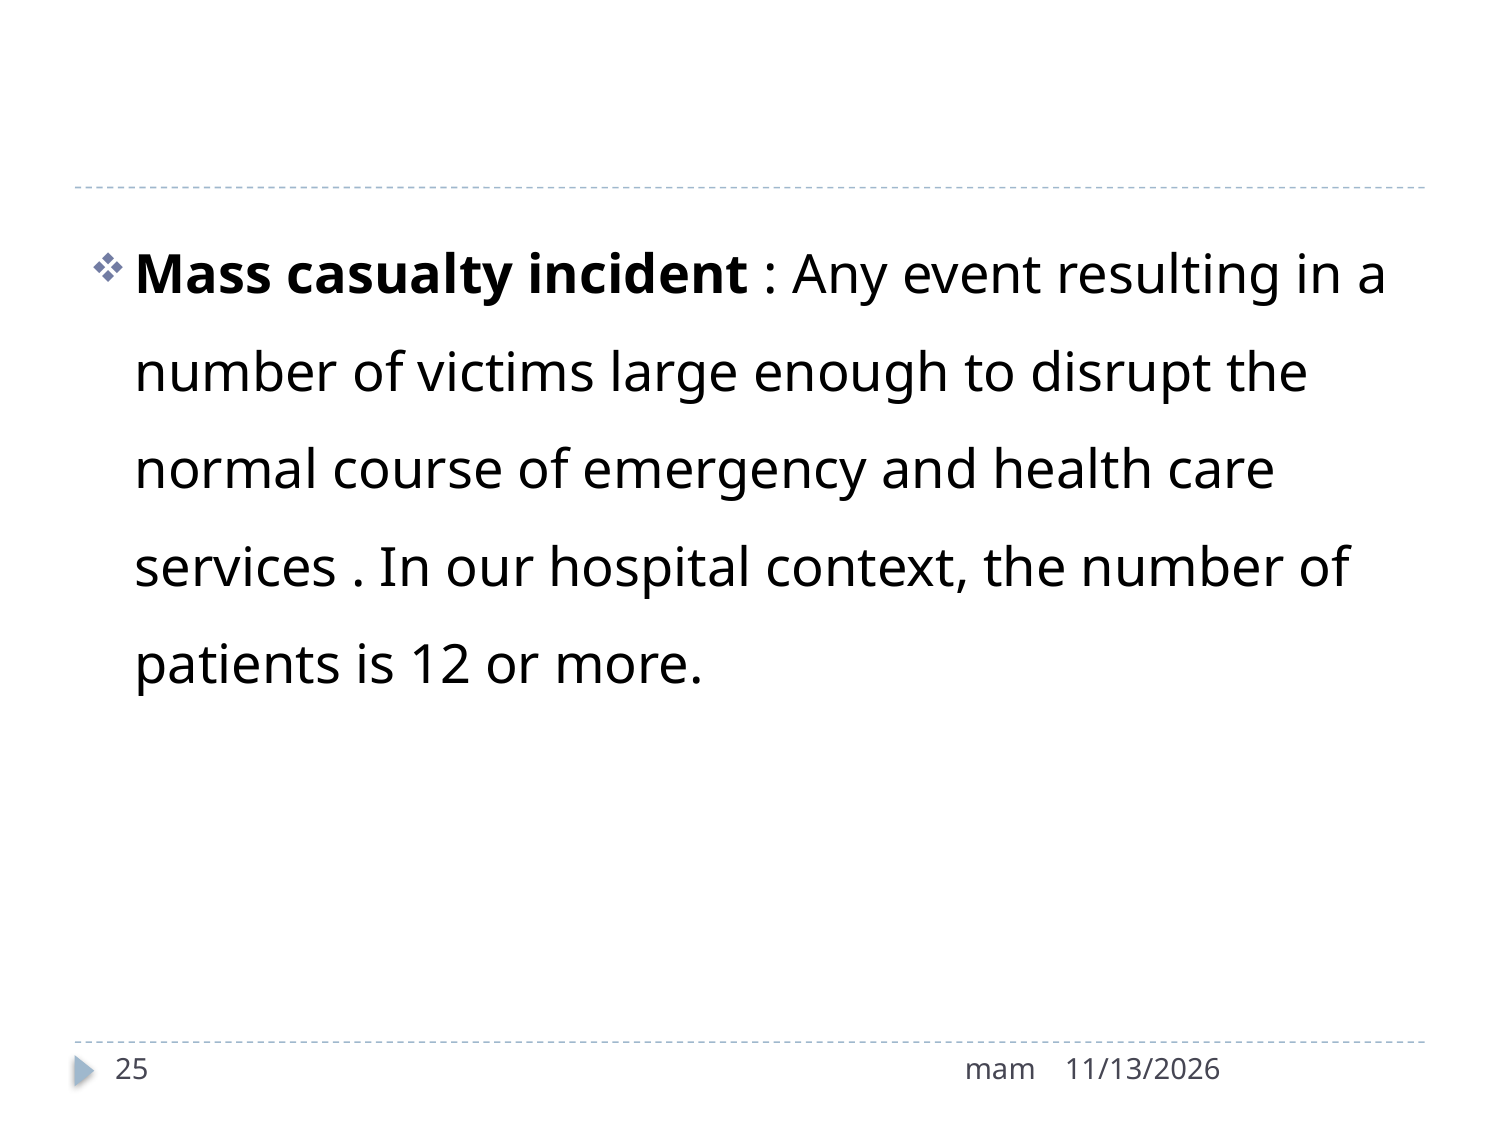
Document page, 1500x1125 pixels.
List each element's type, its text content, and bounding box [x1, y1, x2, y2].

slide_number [1051, 1042, 1426, 1103]
footer mam [475, 1042, 1051, 1103]
list Mass casualty incident : Any event resulting in a number of victims large enough to disrupt the normal course of emergency and health care services . In our hospital context, the number of patients is 12 or more. [75, 200, 1425, 1010]
slide_number 25 [100, 1042, 426, 1103]
